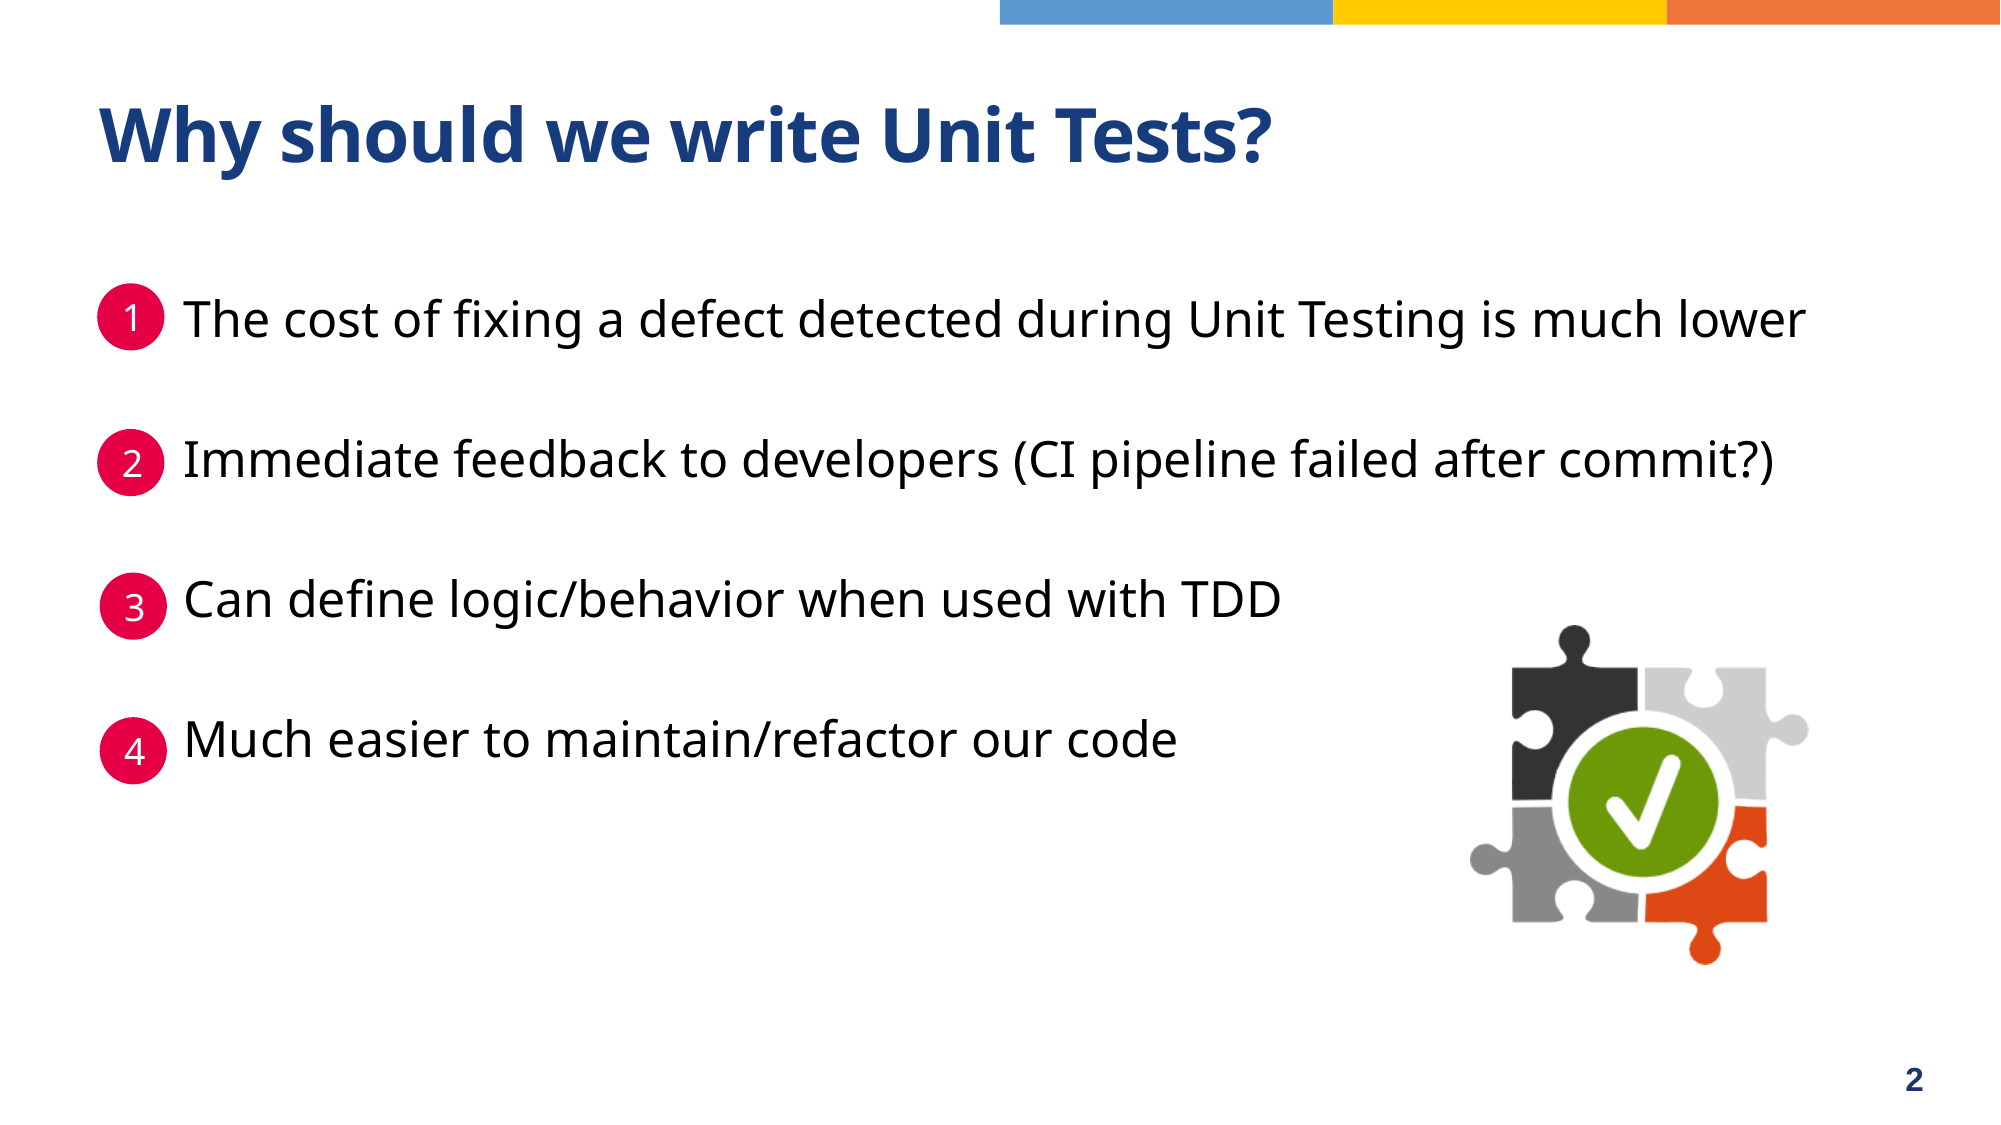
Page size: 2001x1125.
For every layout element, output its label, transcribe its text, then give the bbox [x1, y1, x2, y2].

text_box 4 [97, 715, 169, 787]
picture [1470, 624, 1809, 965]
text_box 3 [97, 570, 169, 642]
text_box 2 [95, 426, 167, 499]
list The cost of fixing a defect detected during Unit Testing is much lower Immediate feedback to developers (CI pipeline failed after commit?) Can define logic/behavior when used with TDD Much easier to maintain/refactor our code [183, 287, 1953, 1024]
title Why should we write Unit Tests? [99, 67, 1900, 197]
text_box 1 [95, 281, 167, 353]
slide_number 2 [1905, 1057, 2000, 1118]
